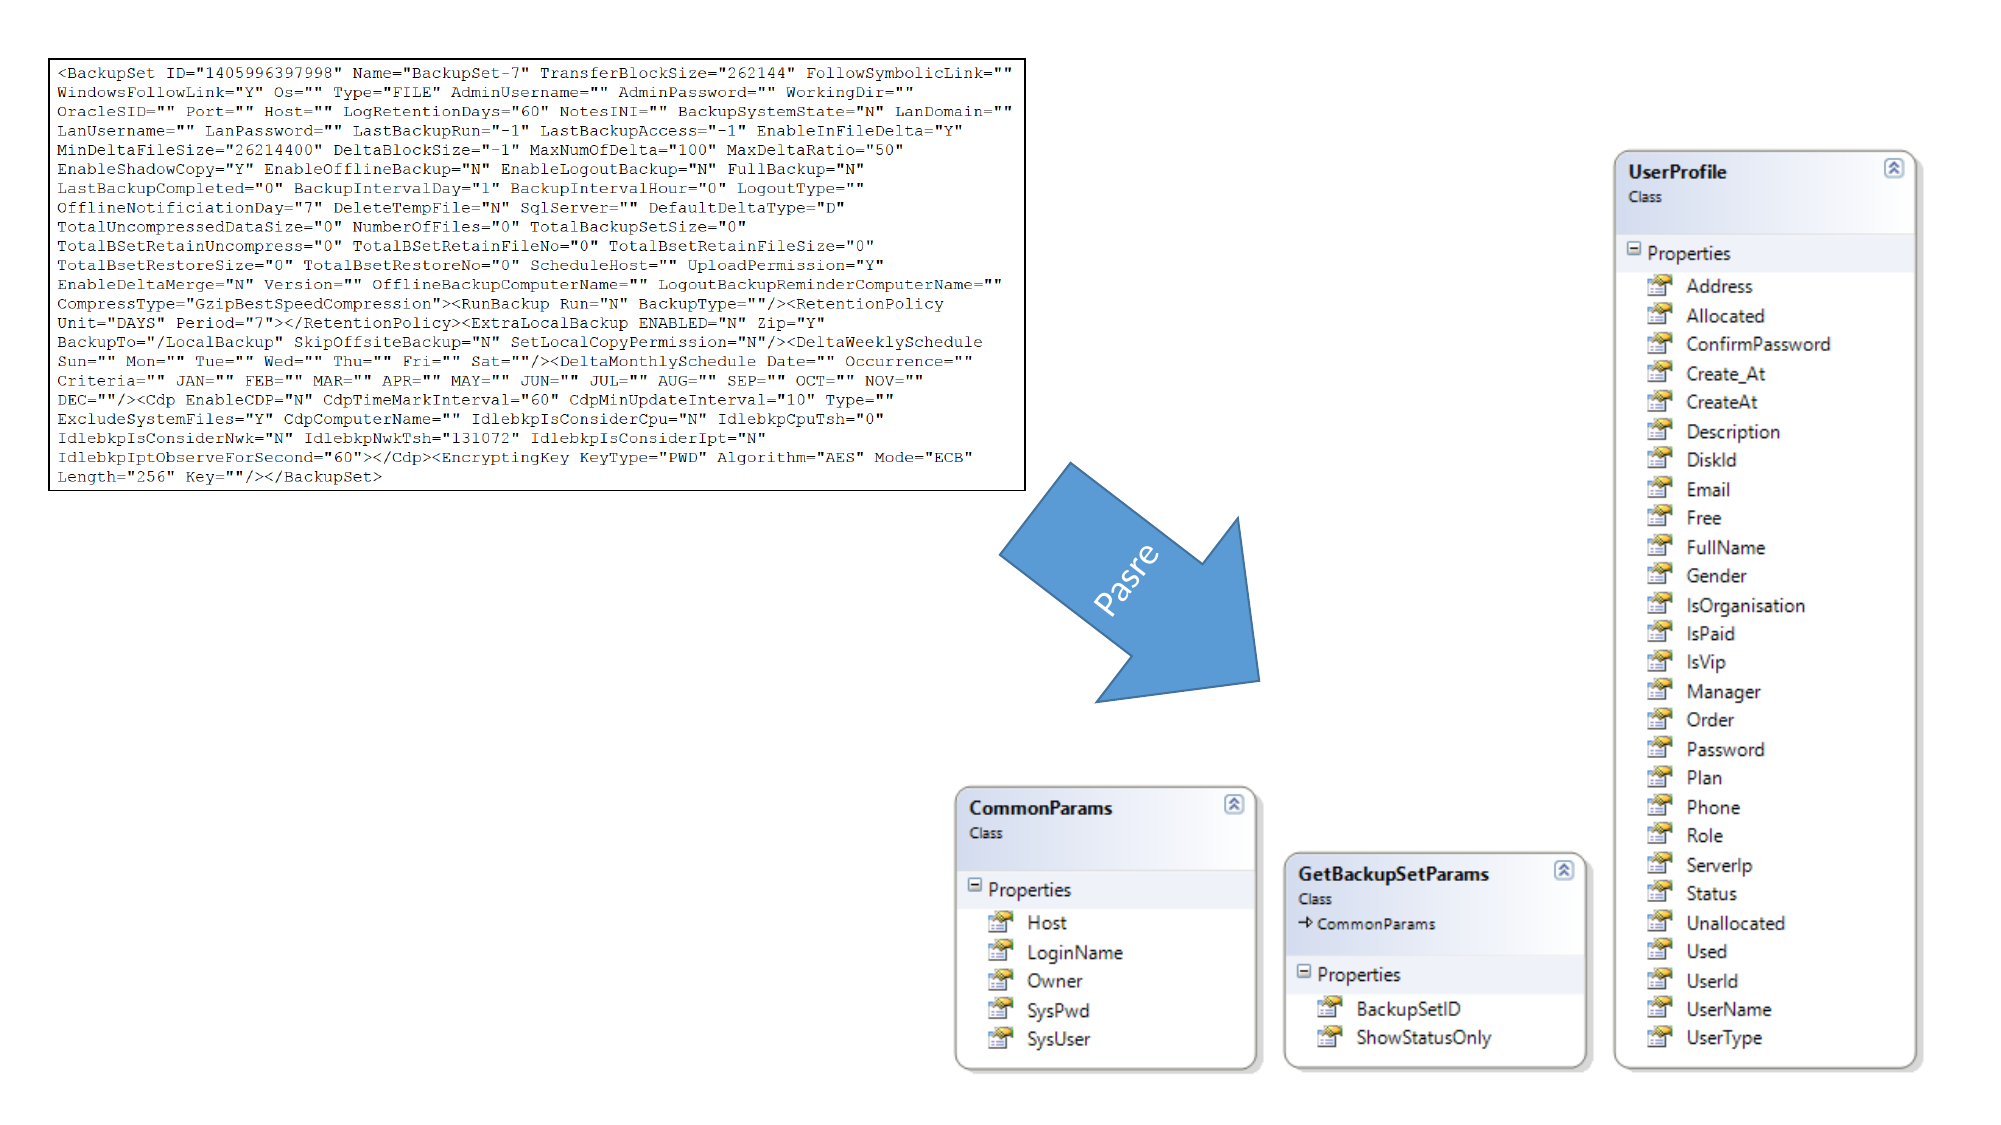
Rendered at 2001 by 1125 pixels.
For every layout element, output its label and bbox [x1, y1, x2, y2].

picture [49, 59, 1025, 490]
text_box [940, 135, 1930, 1082]
